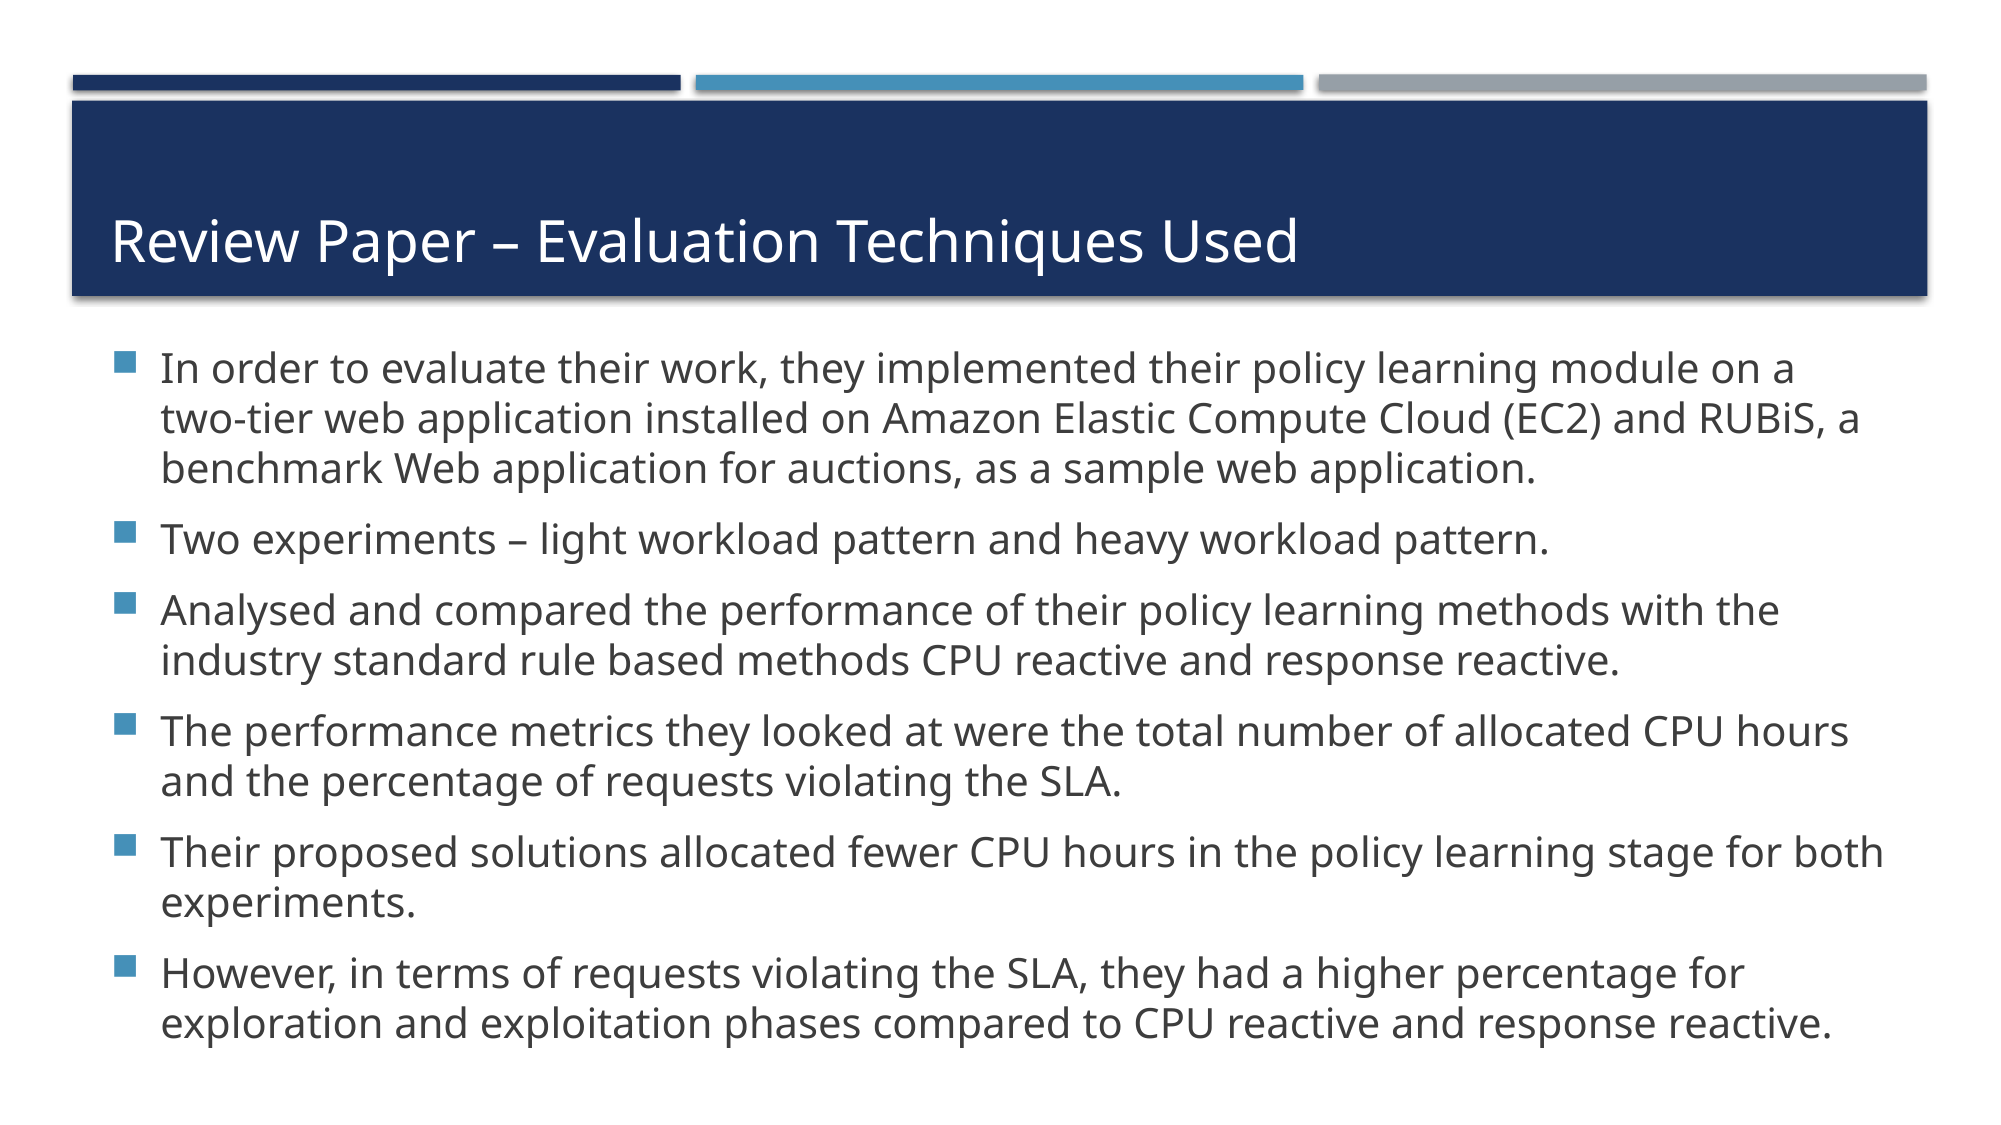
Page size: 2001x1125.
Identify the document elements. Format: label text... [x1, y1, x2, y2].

list In order to evaluate their work, they implemented their policy learning module on a two-tier web application installed on Amazon Elastic Compute Cloud (EC2) and RUBiS, a benchmark Web application for auctions, as a sample web application. Two experiments – light workload pattern and heavy workload pattern. Analysed and compared the performance of their policy learning methods with the industry standard rule based methods CPU reactive and response reactive. The performance metrics they looked at were the total number of allocated CPU hours and the percentage of requests violating the SLA. Their proposed solutions allocated fewer CPU hours in the policy learning stage for both experiments. However, in terms of requests violating the SLA, they had a higher percentage for exploration and exploitation phases compared to CPU reactive and response reactive. [95, 295, 1905, 1093]
title Review Paper – Evaluation Techniques Used [95, 115, 1905, 282]
